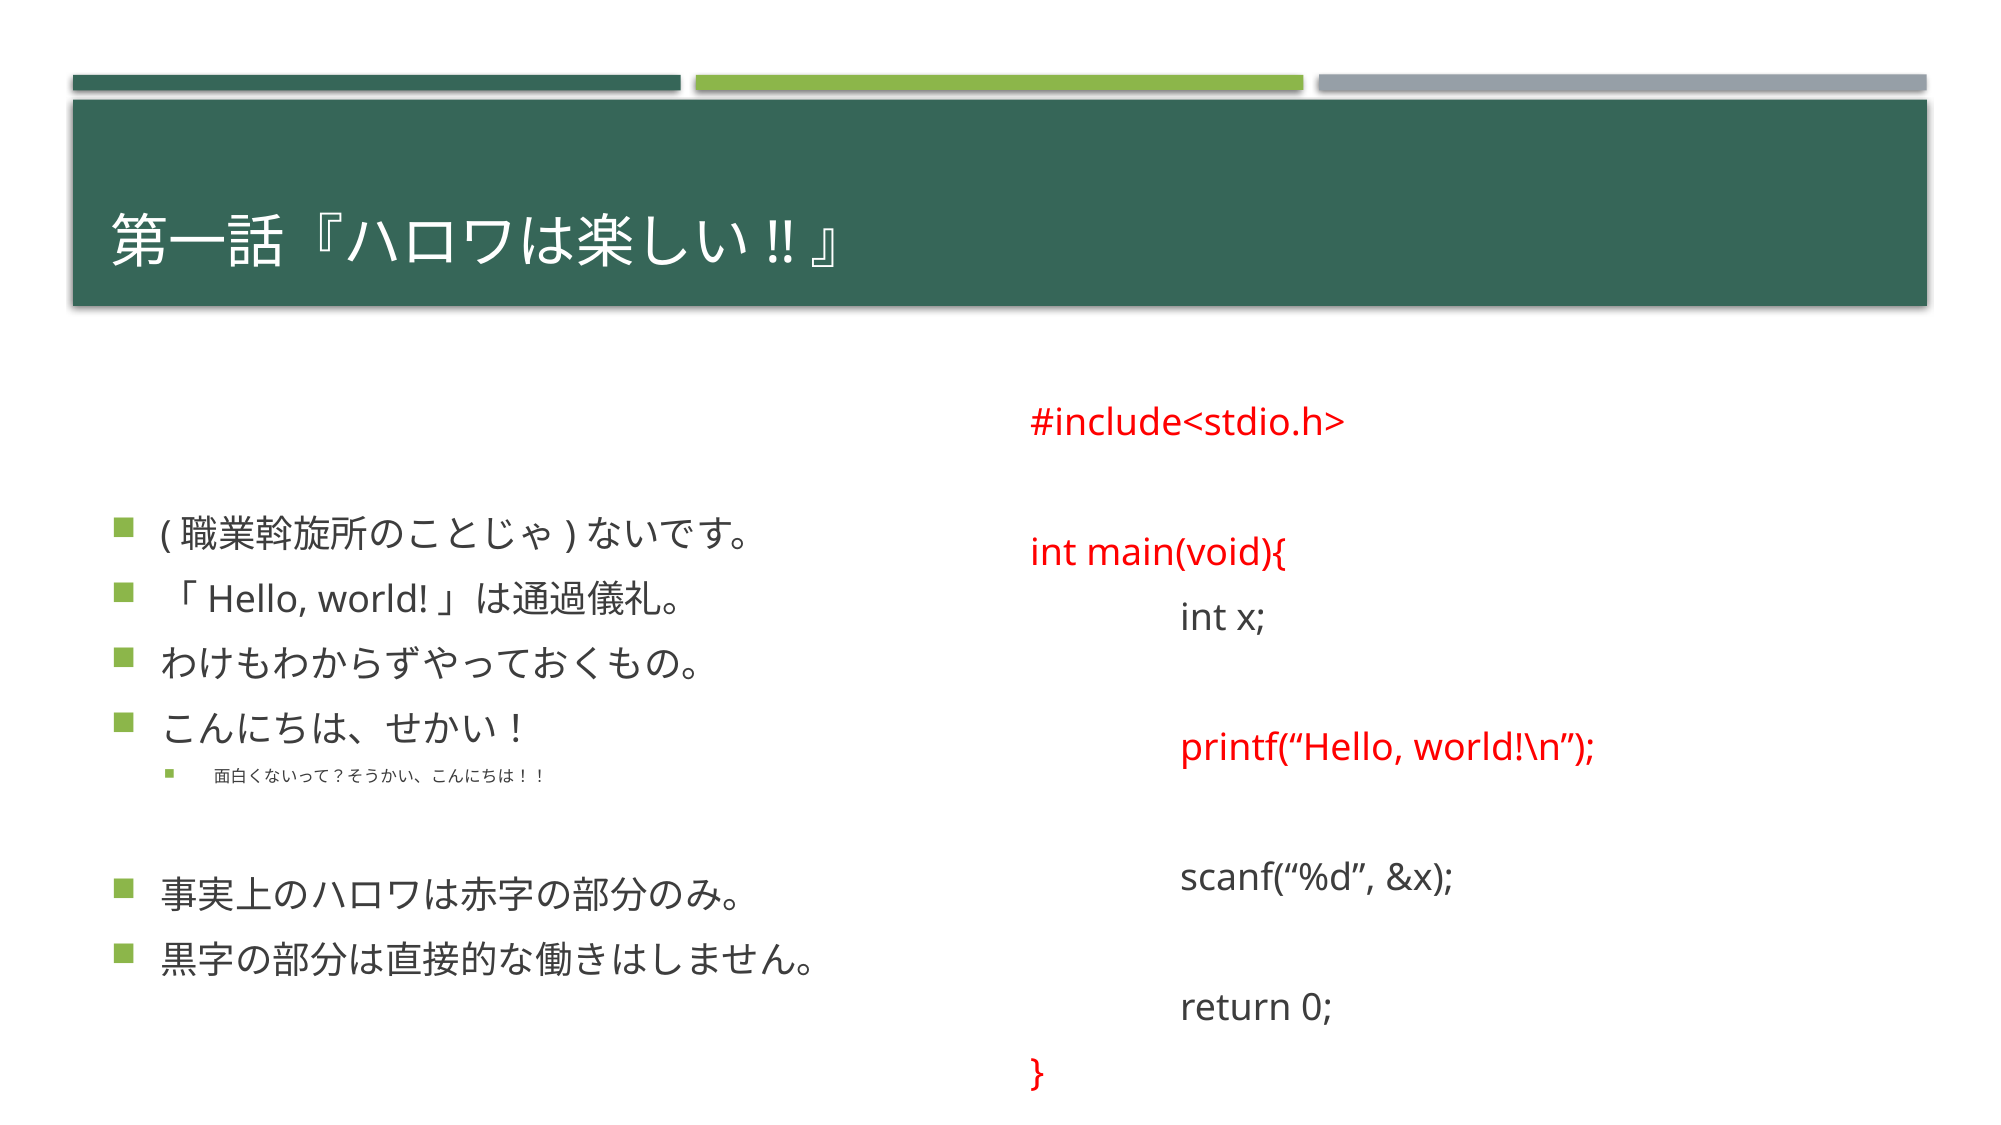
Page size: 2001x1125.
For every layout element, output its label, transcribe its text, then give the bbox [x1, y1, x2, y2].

list #include<stdio.h> int main(void){ int x; printf(“Hello, world!\n”); scanf(“%d”, &x); return 0; } [1015, 365, 1905, 1125]
list (職業斡旋所のことじゃ)ないです。 「Hello, world!」は通過儀礼。 わけもわからずやっておくもの。 こんにちは、せかい！ 面白くないって？そうかい、こんにちは！！ 事実上のハロワは赤字の部分のみ。 黒字の部分は直接的な働きはしません。 [95, 365, 985, 1125]
title 第一話『ハロワは楽しい!!』 [95, 119, 1905, 282]
